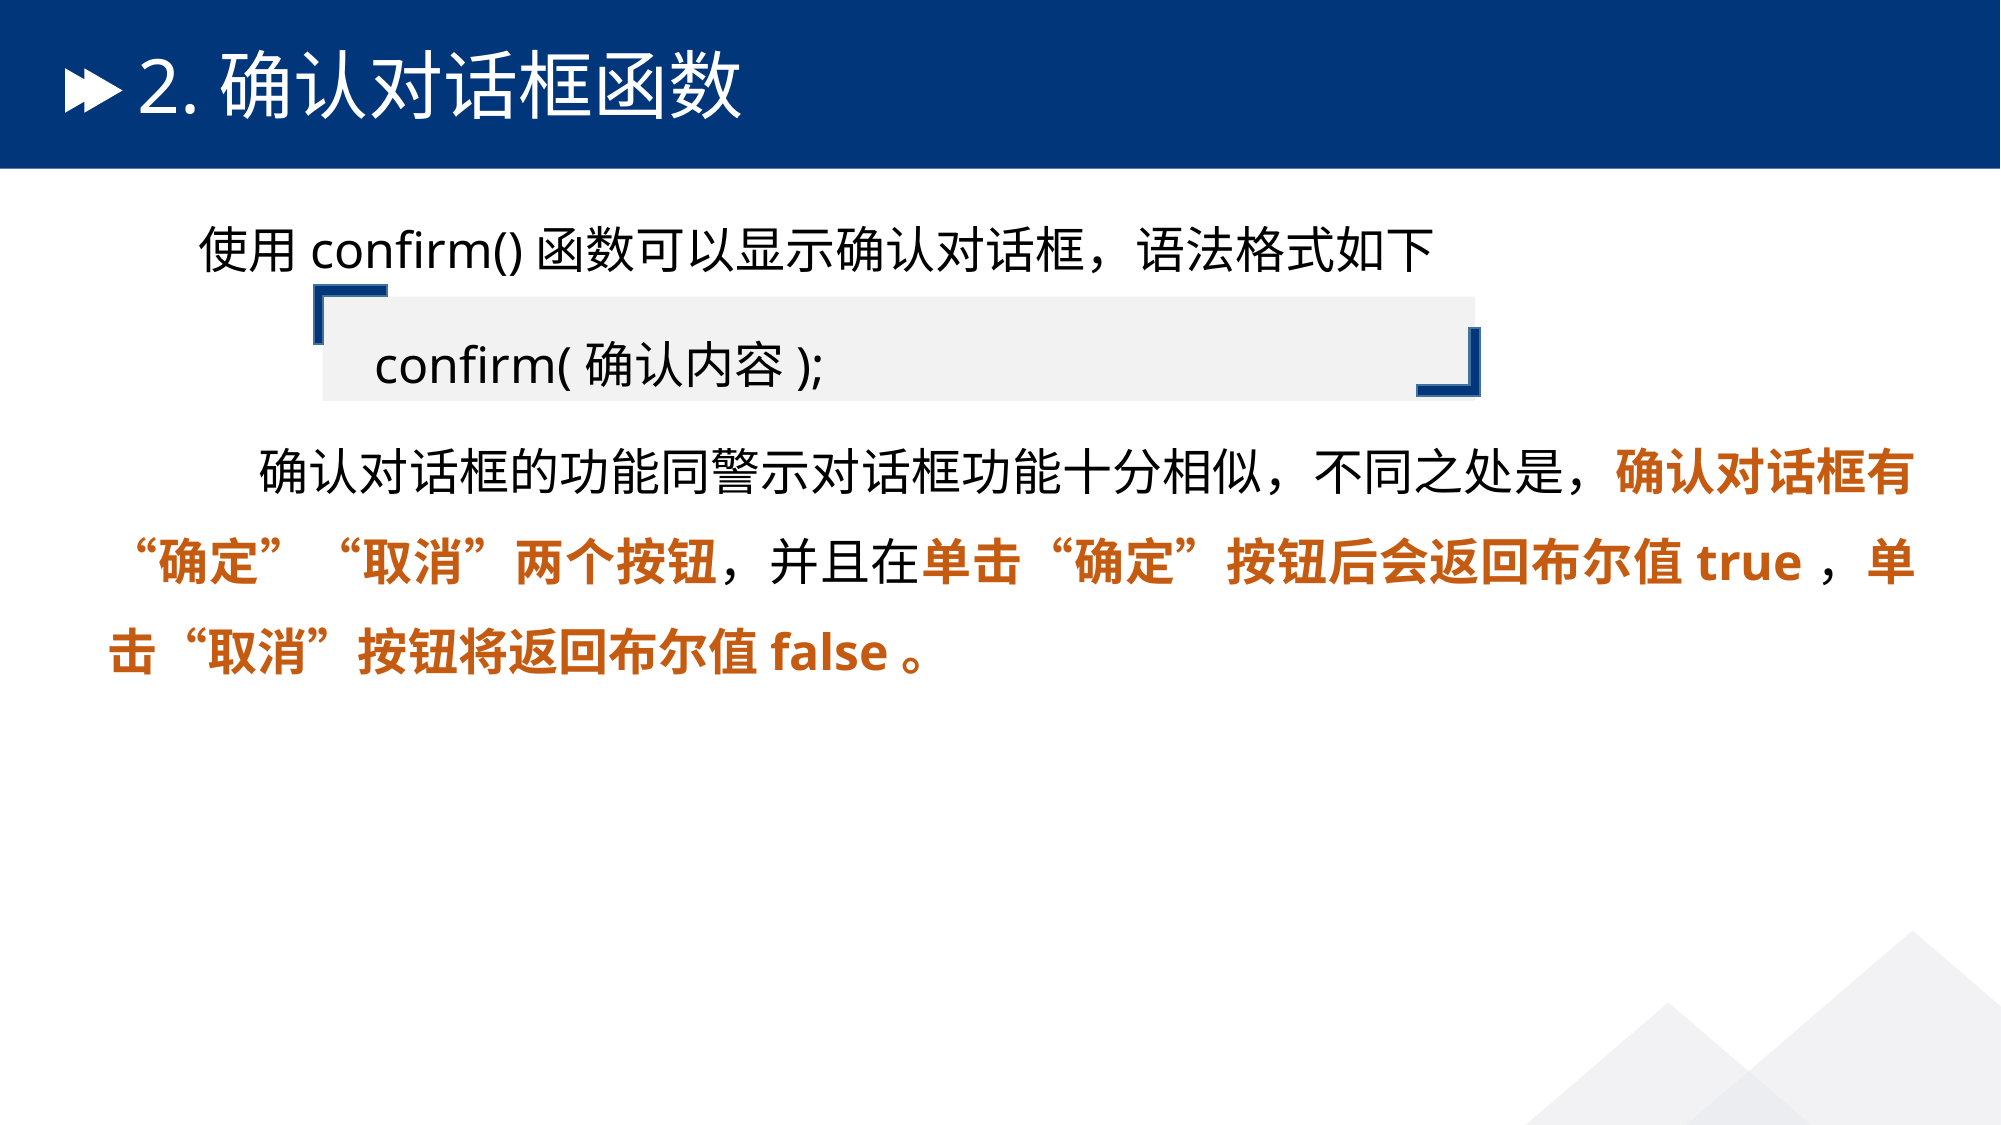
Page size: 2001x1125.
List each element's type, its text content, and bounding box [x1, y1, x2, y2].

list 使用confirm()函数可以显示确认对话框，语法格式如下 确认对话框的功能同警示对话框功能十分相似，不同之处是，确认对话框有“确定”“取消”两个按钮，并且在单击“确定”按钮后会返回布尔值true，单击“取消”按钮将返回布尔值false。 [93, 180, 1932, 988]
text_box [313, 285, 1480, 397]
title 2.确认对话框函数 [122, 40, 1336, 138]
